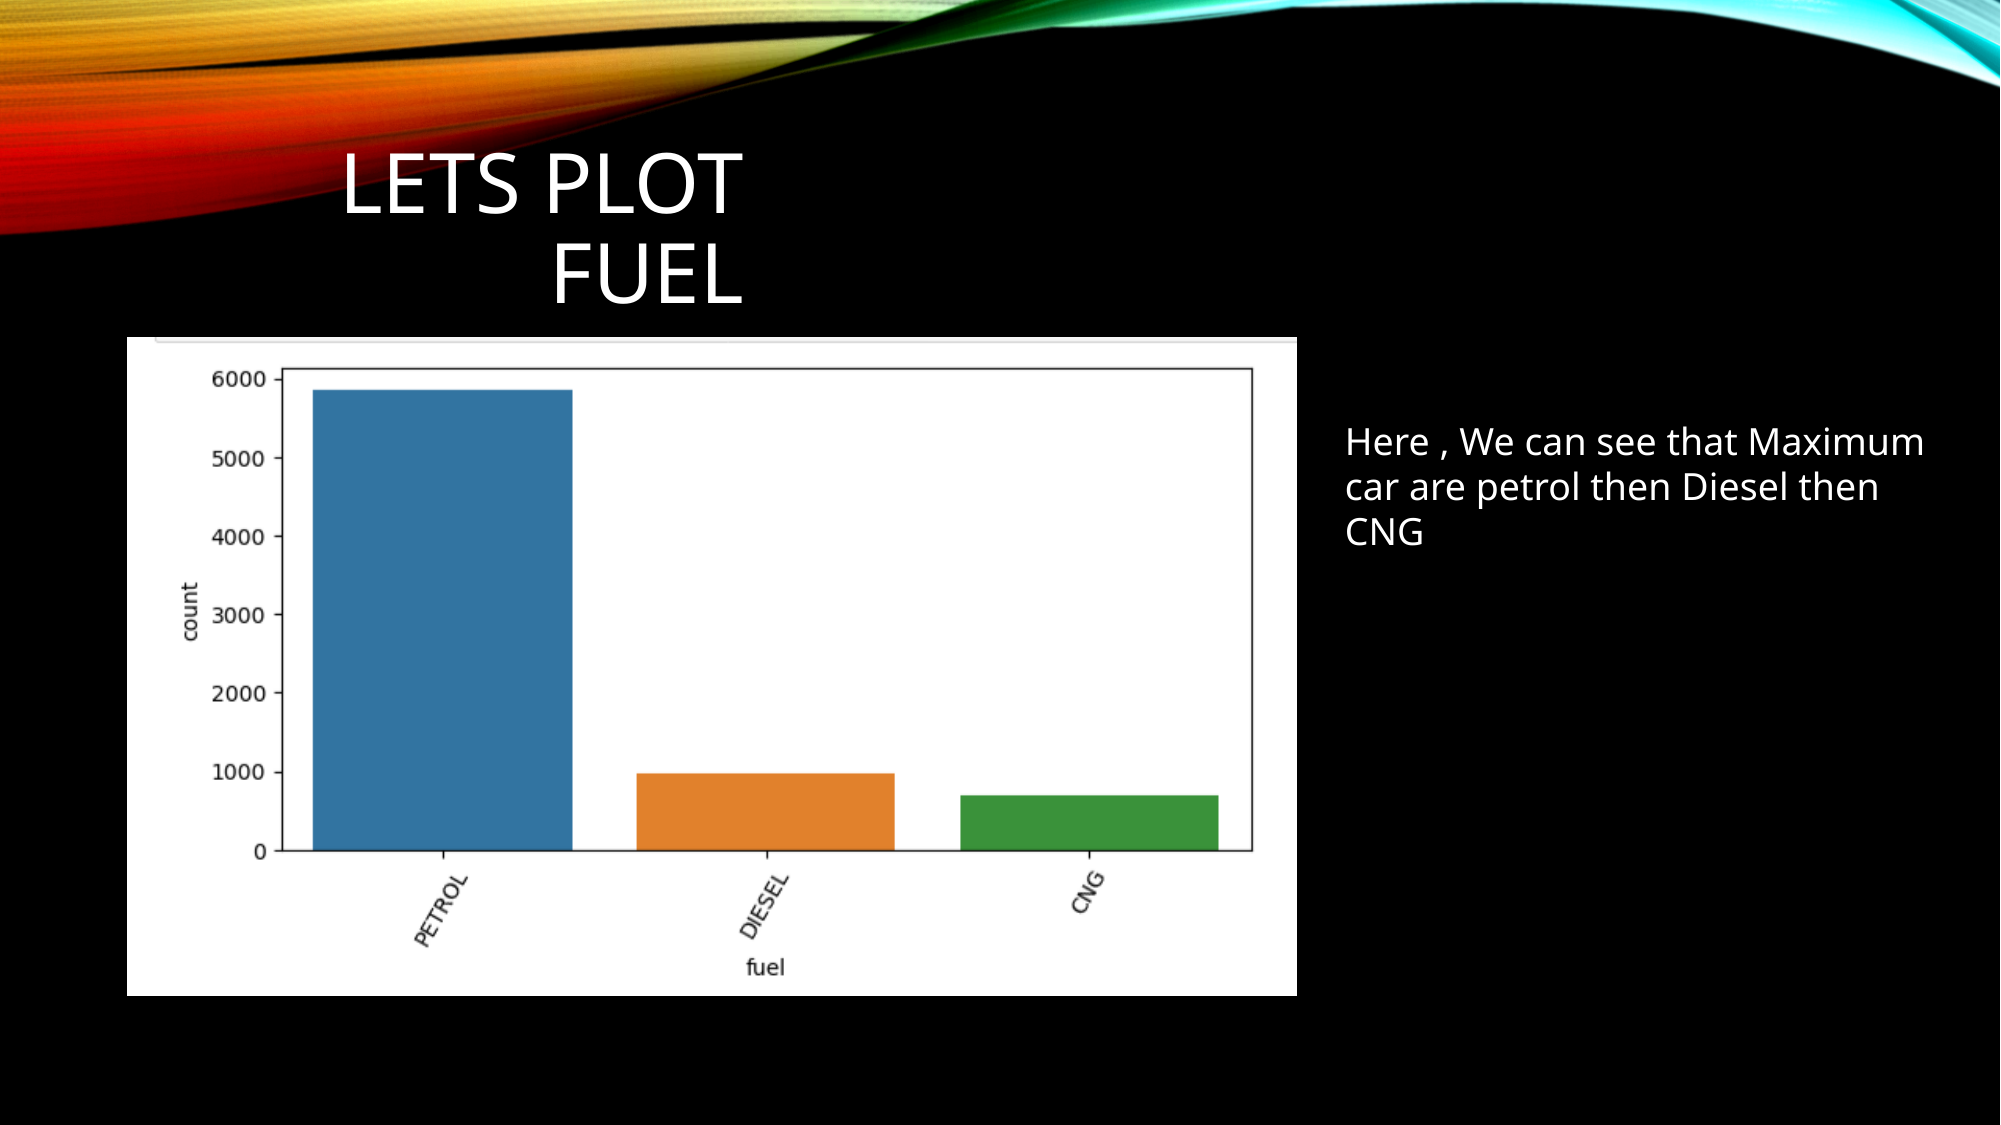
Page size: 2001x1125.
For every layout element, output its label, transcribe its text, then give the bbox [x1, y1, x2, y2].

title Lets plot fuel [127, 125, 759, 337]
text_box Here , We can see that Maximum car are petrol then Diesel then CNG [1330, 410, 1964, 560]
picture [0, 0, 2000, 237]
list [127, 337, 1297, 996]
